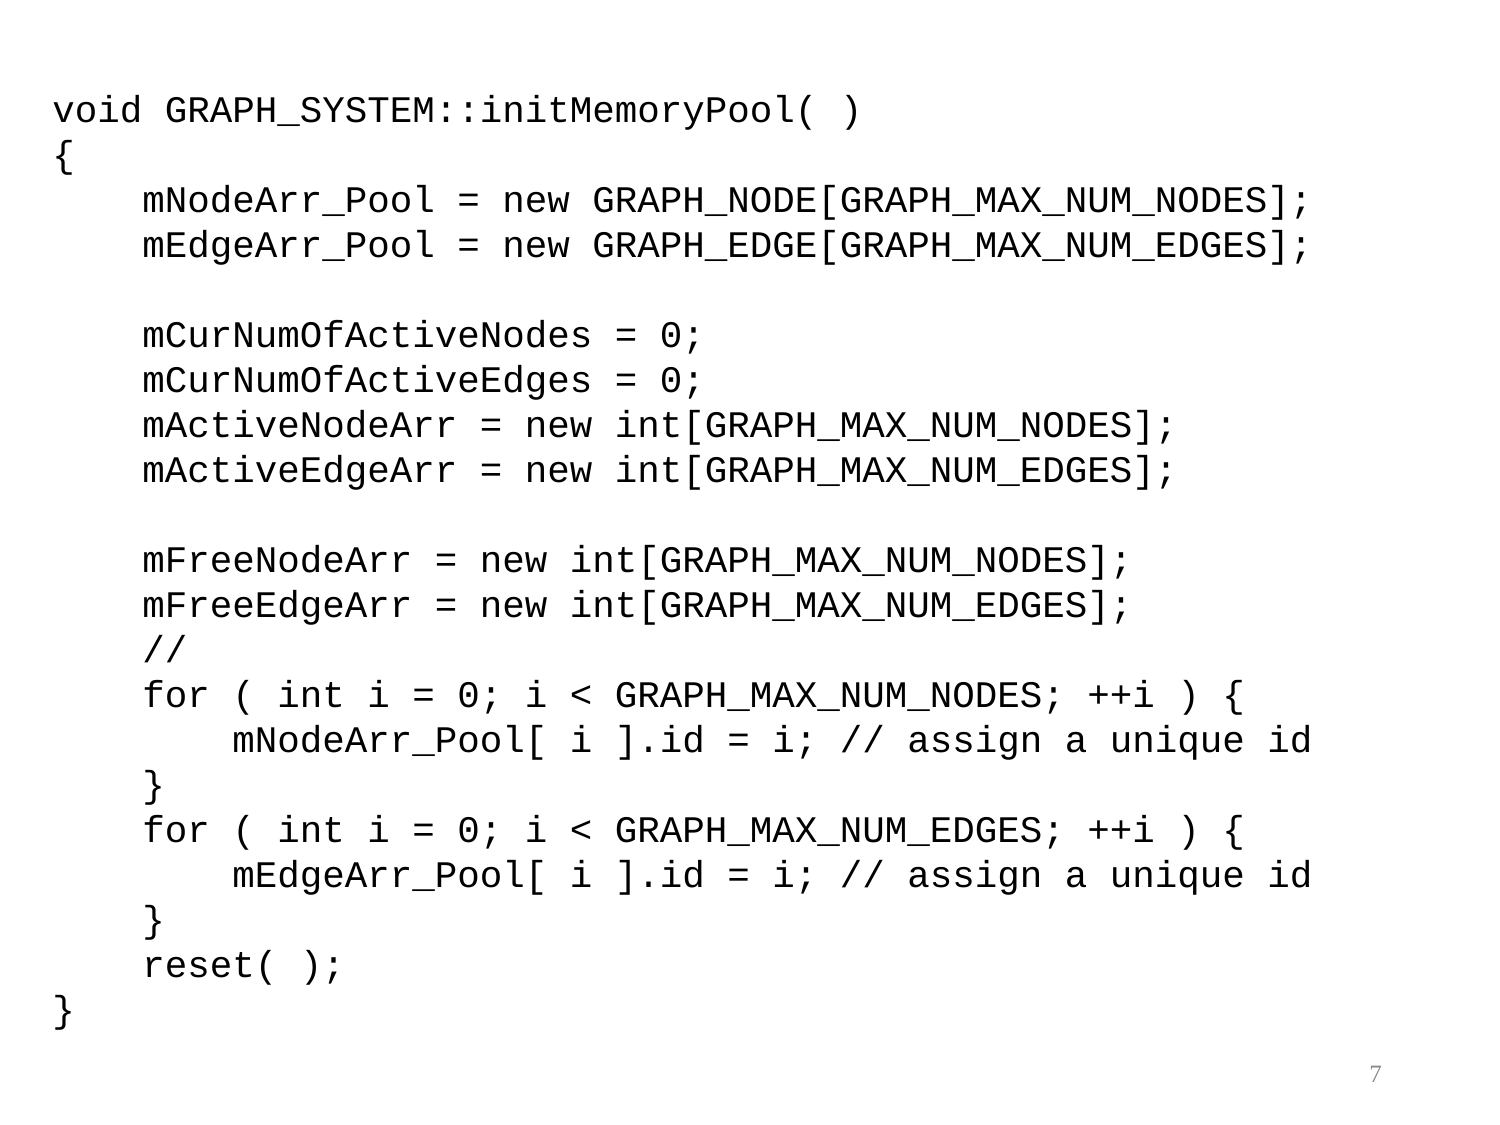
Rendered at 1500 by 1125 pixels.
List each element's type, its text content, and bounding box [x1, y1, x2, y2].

text_box void GRAPH_SYSTEM::initMemoryPool( ) { mNodeArr_Pool = new GRAPH_NODE[GRAPH_MAX_NUM_NODES]; mEdgeArr_Pool = new GRAPH_EDGE[GRAPH_MAX_NUM_EDGES]; mCurNumOfActiveNodes = 0; mCurNumOfActiveEdges = 0; mActiveNodeArr = new int[GRAPH_MAX_NUM_NODES]; mActiveEdgeArr = new int[GRAPH_MAX_NUM_EDGES]; mFreeNodeArr = new int[GRAPH_MAX_NUM_NODES]; mFreeEdgeArr = new int[GRAPH_MAX_NUM_EDGES]; // for ( int i = 0; i < GRAPH_MAX_NUM_NODES; ++i ) { mNodeArr_Pool[ i ].id = i; // assign a unique id } for ( int i = 0; i < GRAPH_MAX_NUM_EDGES; ++i ) { mEdgeArr_Pool[ i ].id = i; // assign a unique id } reset( ); } [37, 77, 1463, 1038]
slide_number 7 [1059, 1042, 1397, 1103]
